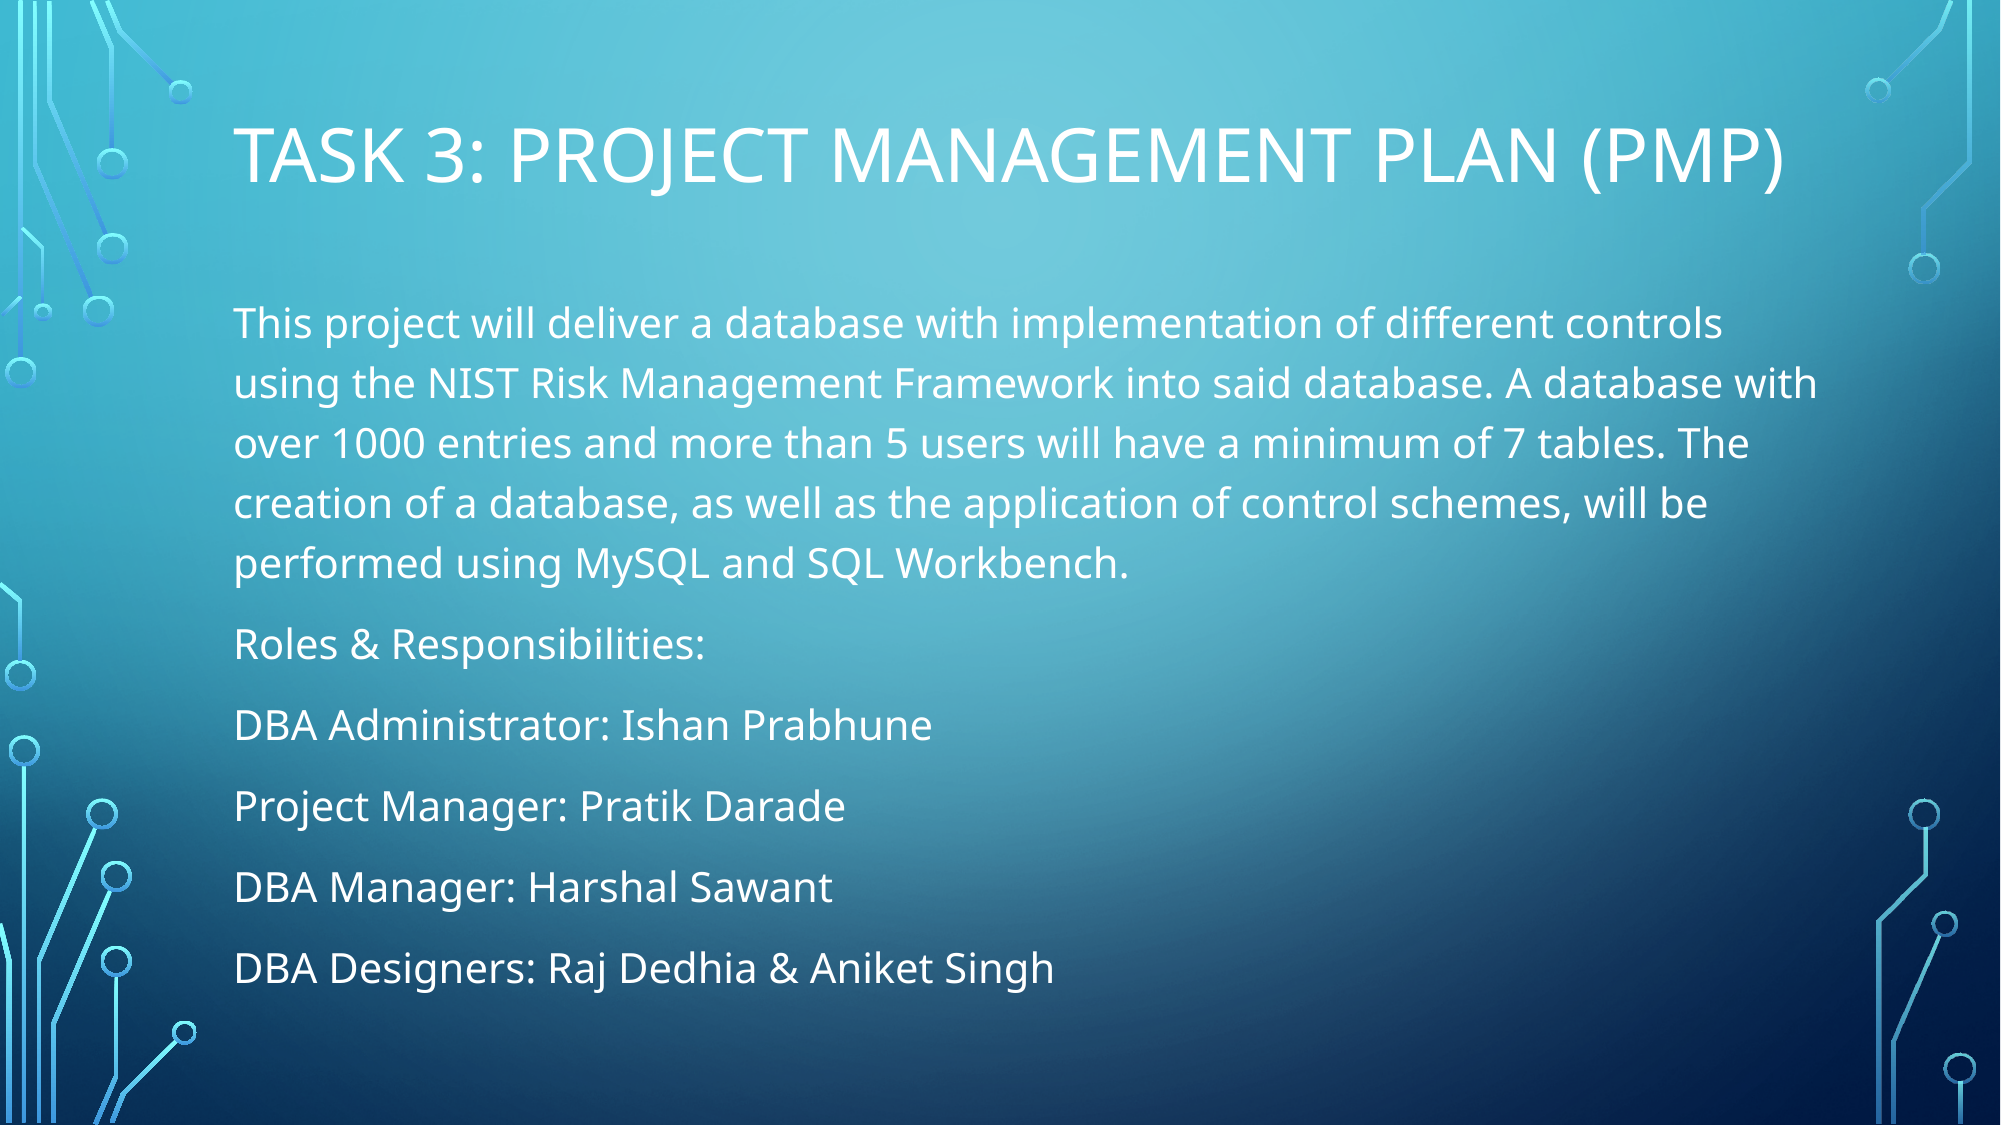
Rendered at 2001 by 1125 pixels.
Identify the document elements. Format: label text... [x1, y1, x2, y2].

title Task 3: project management plan (PMP) [218, 36, 1844, 279]
list This project will deliver a database with implementation of different controls using the NIST Risk Management Framework into said database. A database with over 1000 entries and more than 5 users will have a minimum of 7 tables. The creation of a database, as well as the application of control schemes, will be performed using MySQL and SQL Workbench. Roles & Responsibilities: DBA Administrator: Ishan Prabhune Project Manager: Pratik Darade DBA Manager: Harshal Sawant DBA Designers: Raj Dedhia & Aniket Singh [218, 279, 1844, 1125]
